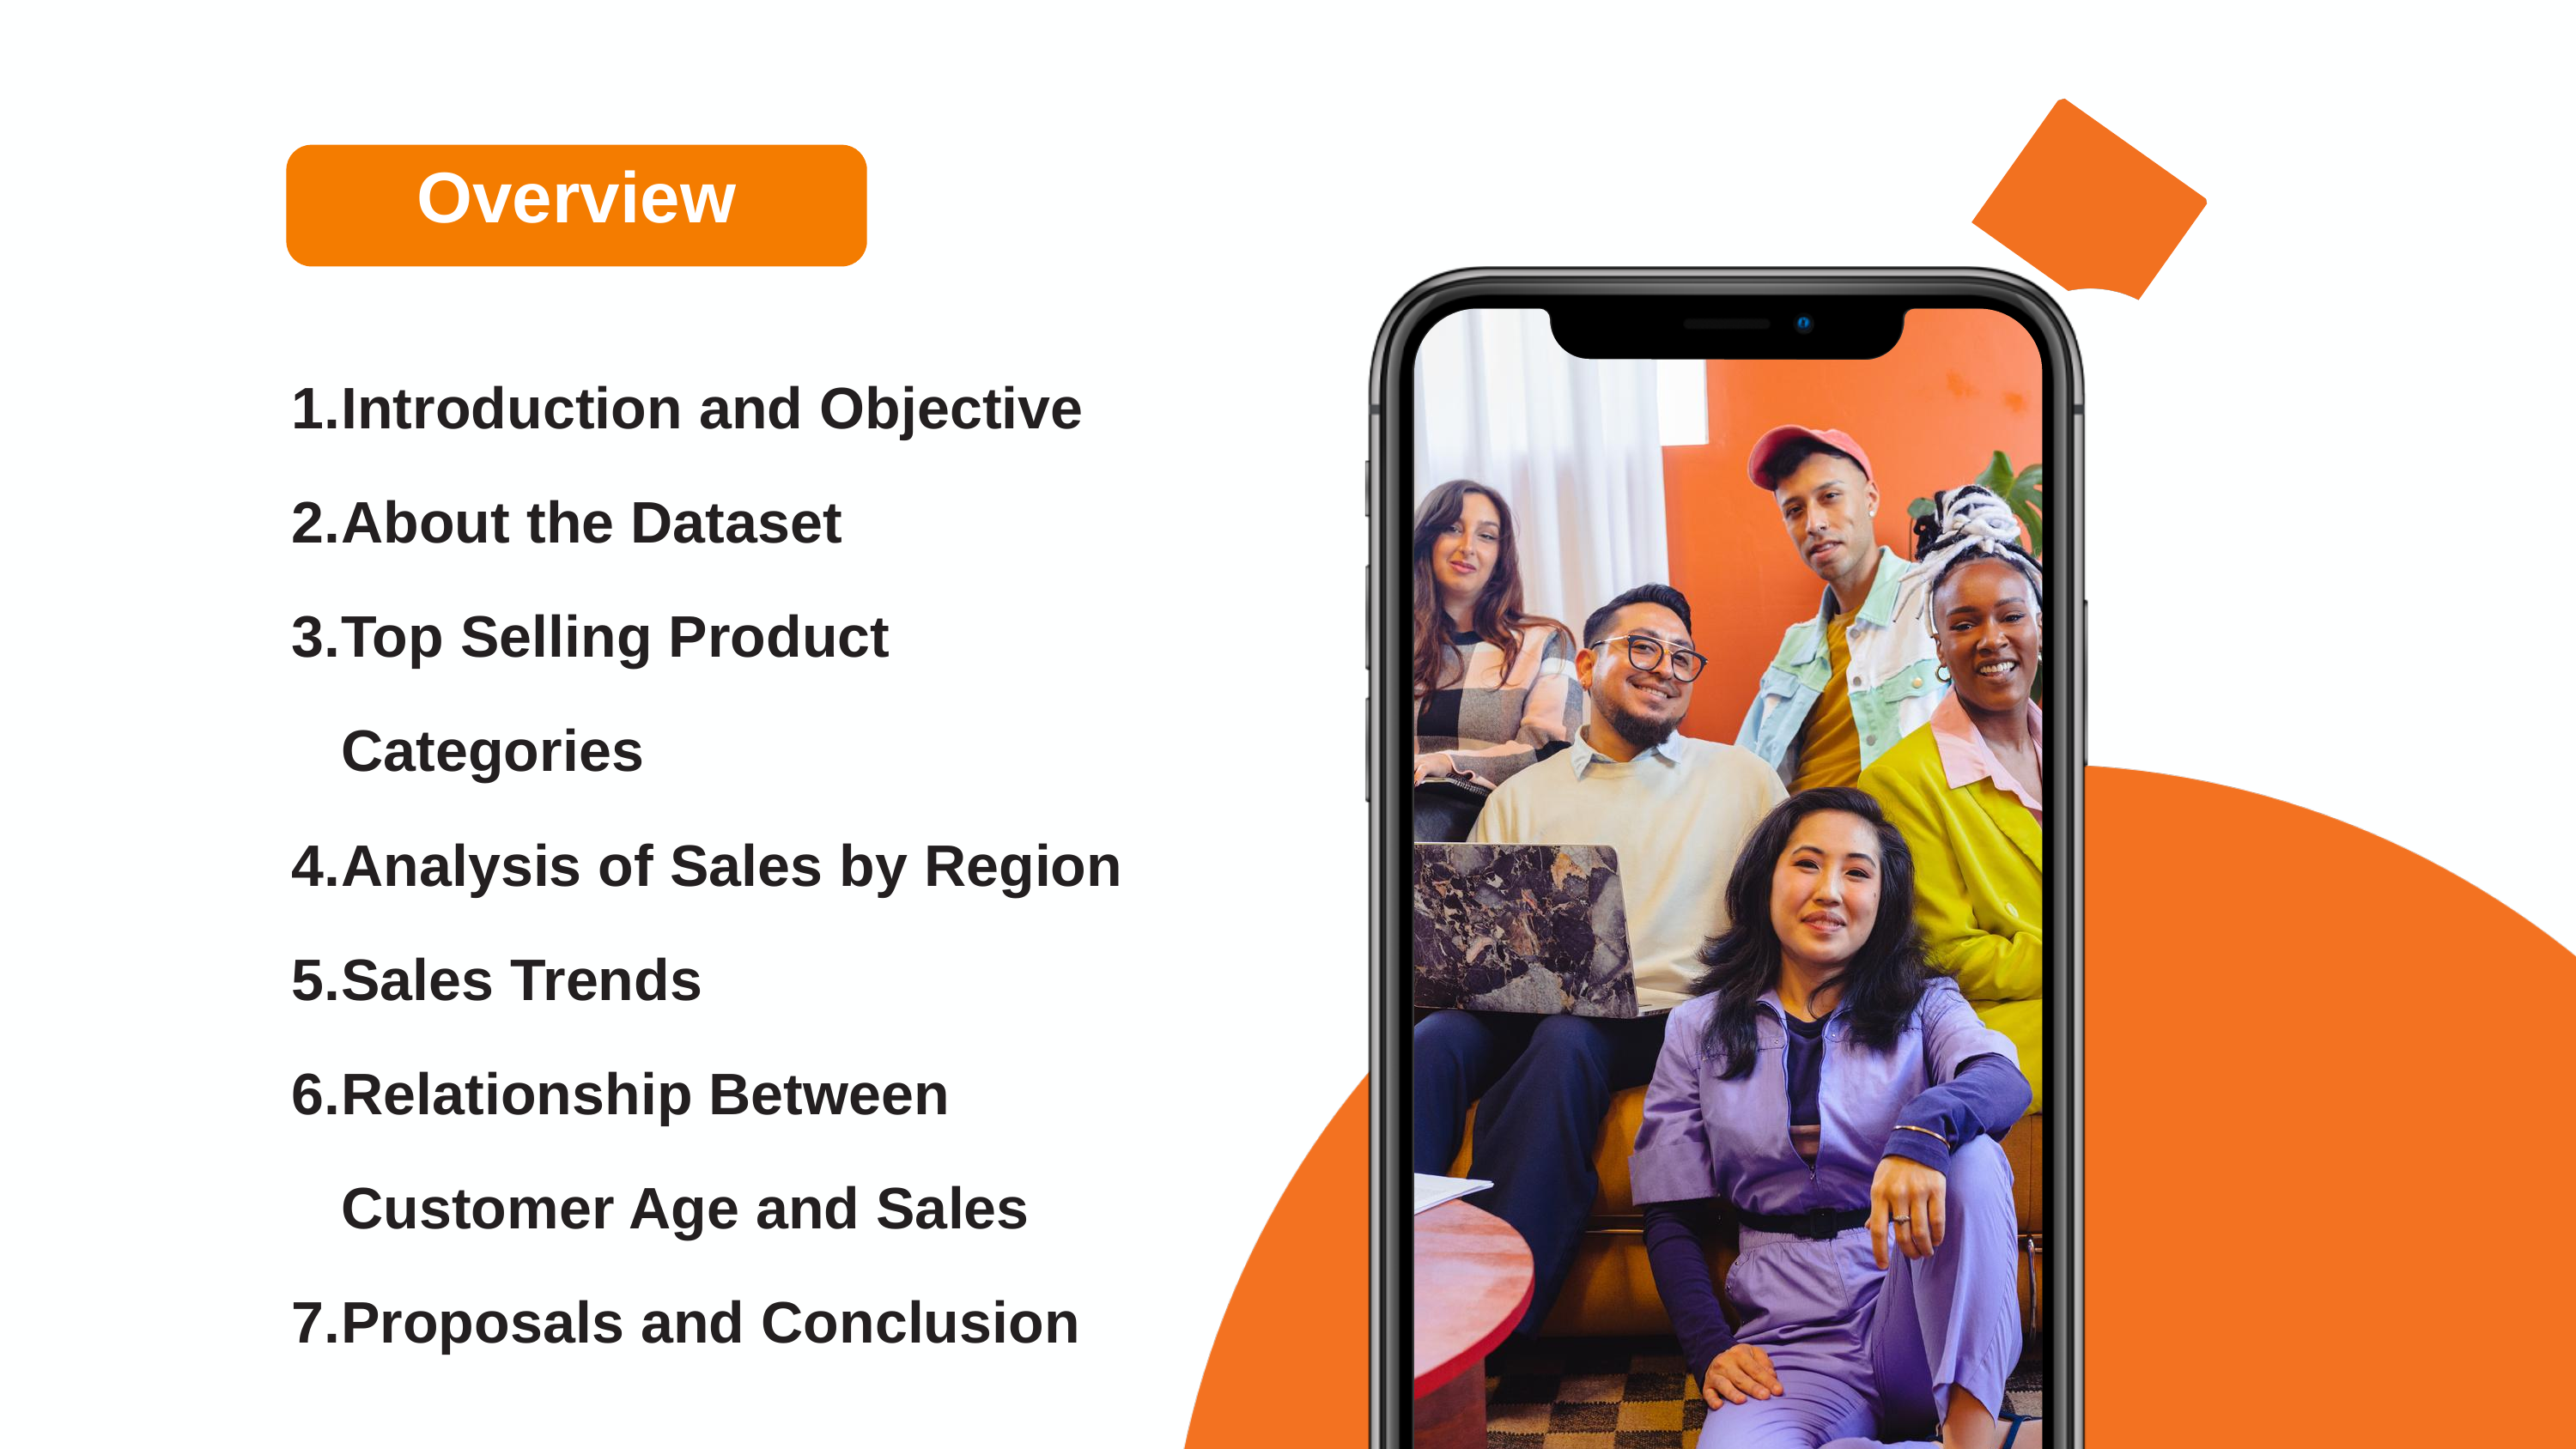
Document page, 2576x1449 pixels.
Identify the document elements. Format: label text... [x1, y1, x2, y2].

text_box Introduction and Objective About the Dataset Top Selling Product Categories Analysis of Sales by Region Sales Trends Relationship Between Customer Age and Sales Proposals and Conclusion [241, 325, 1166, 1355]
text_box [286, 88, 867, 267]
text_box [1364, 266, 2091, 1449]
text_box [1165, 764, 1361, 1449]
text_box [2097, 764, 2576, 1449]
text_box [1971, 95, 2209, 328]
